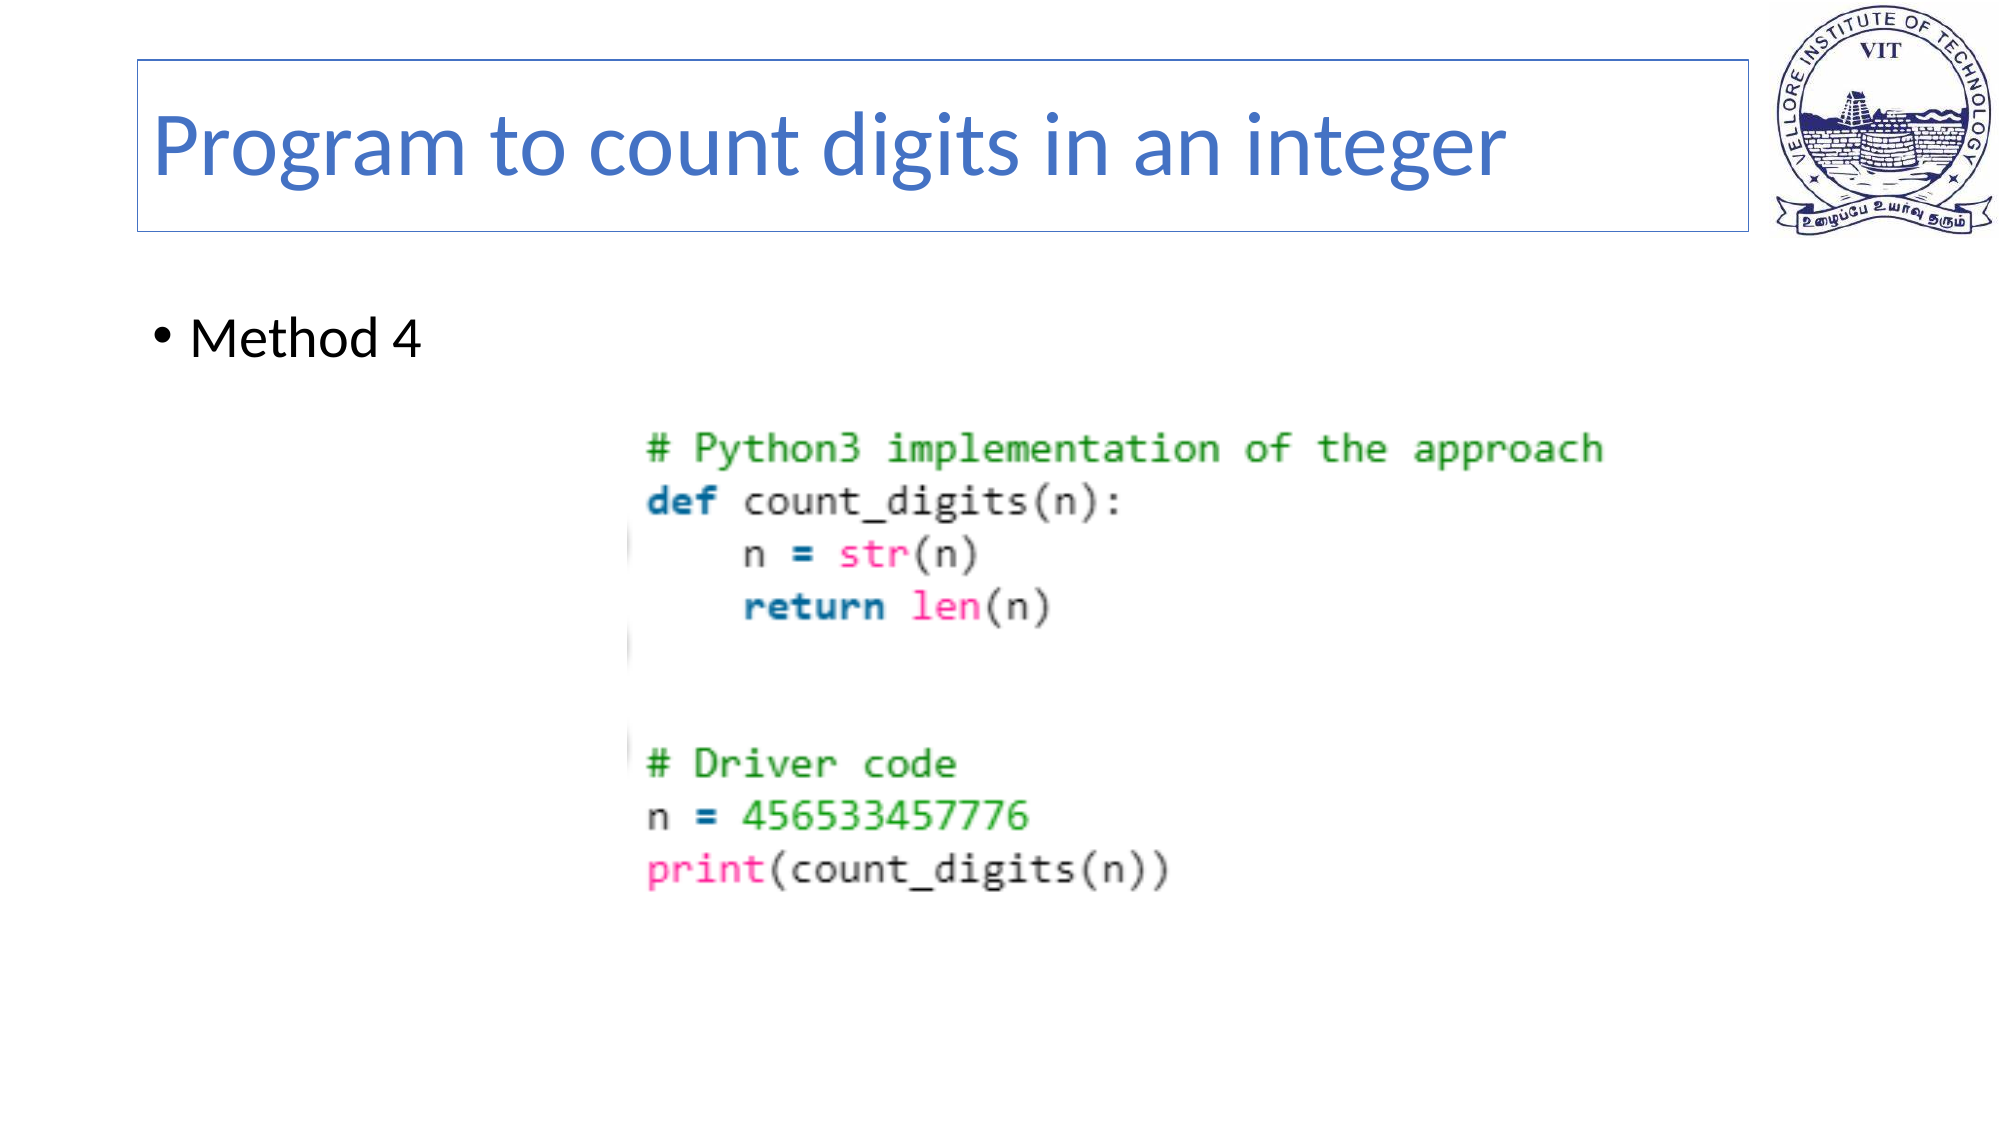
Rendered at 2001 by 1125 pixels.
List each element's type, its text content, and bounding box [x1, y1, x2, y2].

picture [1769, 2, 1999, 238]
title Program to count digits in an integer [137, 59, 1749, 232]
list Method 4 [137, 299, 1863, 1014]
picture [627, 416, 1728, 962]
